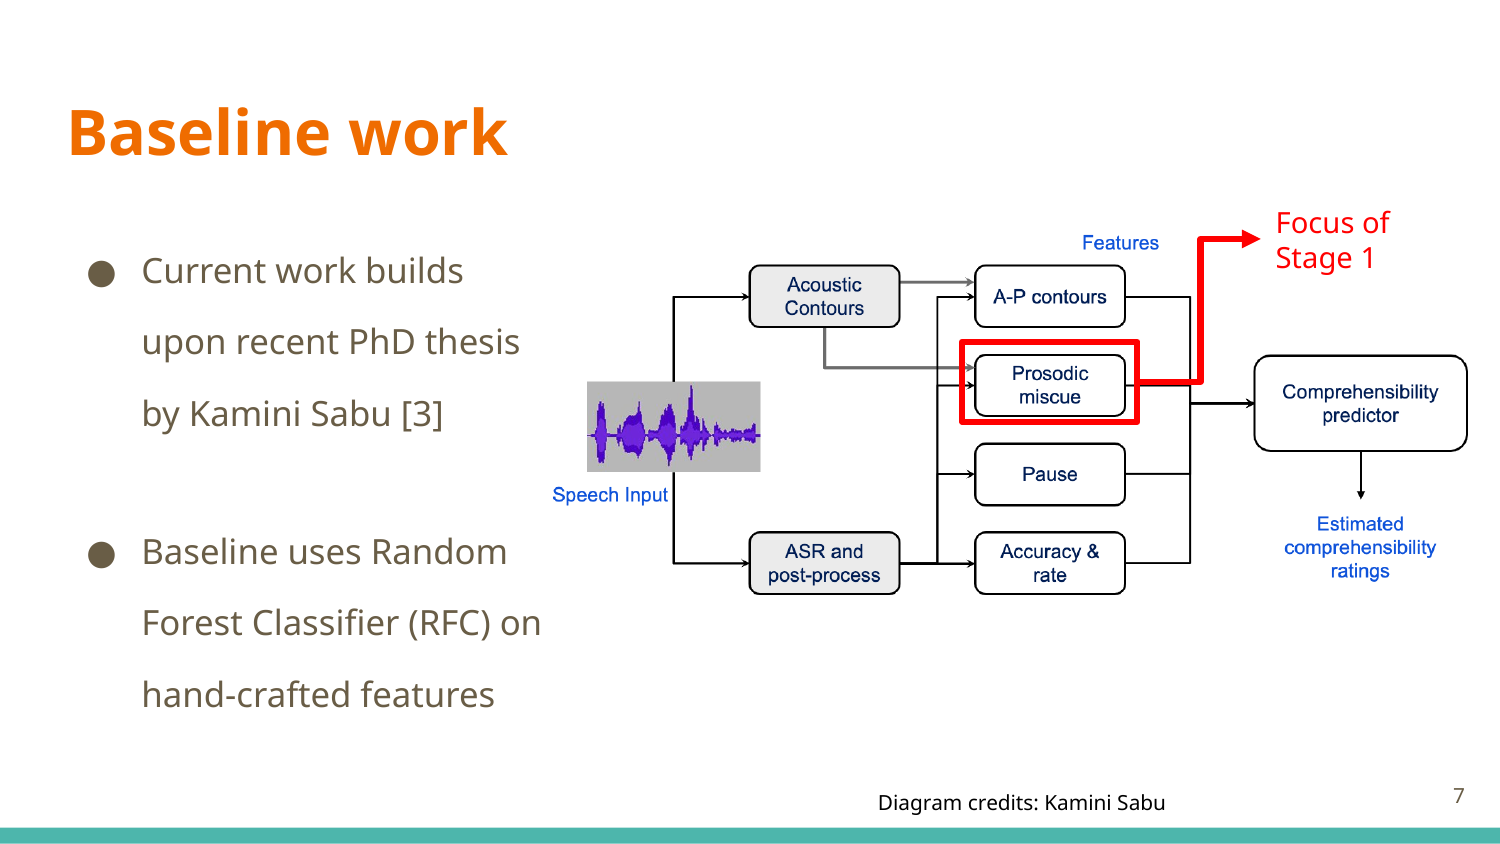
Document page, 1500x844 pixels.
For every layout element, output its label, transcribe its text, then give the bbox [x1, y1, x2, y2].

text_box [1137, 239, 1261, 382]
list Current work builds upon recent PhD thesis by Kamini Sabu [3] Baseline uses Random Forest Classifier (RFC) on hand-crafted features [51, 207, 559, 753]
title Baseline work [51, 72, 1449, 189]
slide_number ‹#› [1389, 764, 1480, 830]
picture [548, 229, 1471, 614]
text_box Diagram credits: Kamini Sabu [862, 776, 1237, 827]
text_box Focus of Stage 1 [1260, 188, 1436, 228]
